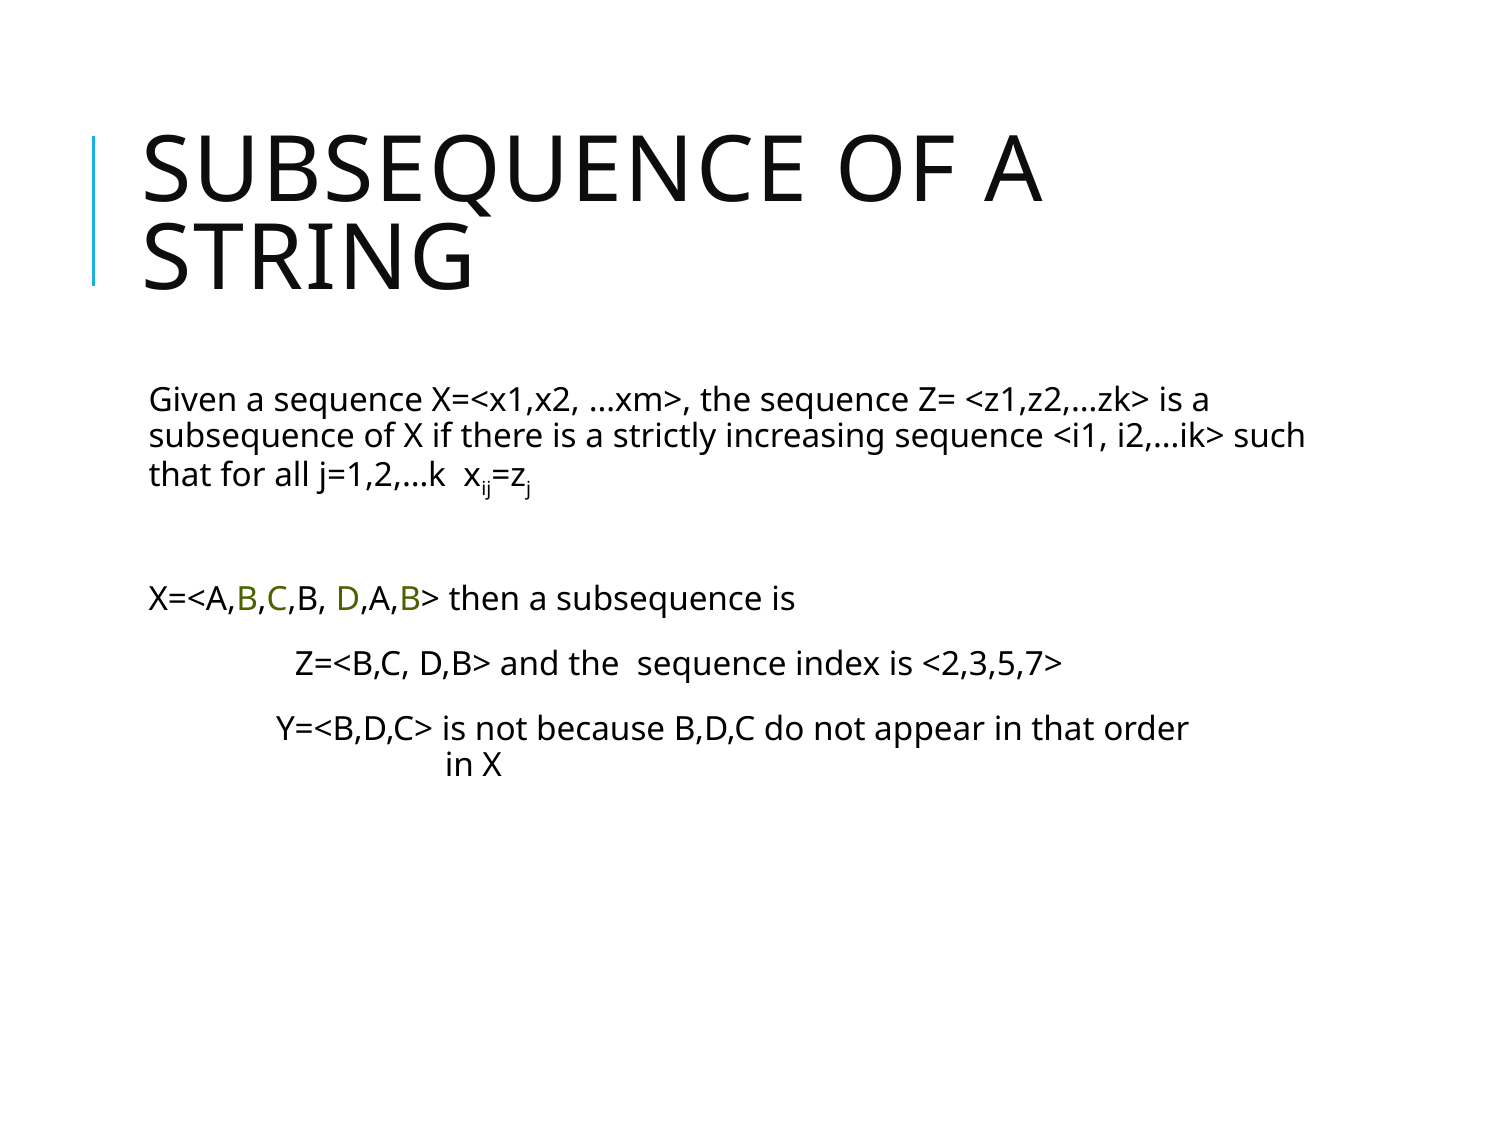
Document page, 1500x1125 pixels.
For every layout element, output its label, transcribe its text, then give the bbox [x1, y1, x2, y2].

list Given a sequence X=<x1,x2, …xm>, the sequence Z= <z1,z2,…zk> is a subsequence of X if there is a strictly increasing sequence <i1, i2,…ik> such that for all j=1,2,…k xij=zj X=<A,B,C,B, D,A,B> then a subsequence is Z=<B,C, D,B> and the sequence index is <2,3,5,7> Y=<B,D,C> is not because B,D,C do not appear in that order in X [126, 375, 1322, 1035]
title Subsequence of a String [126, 96, 1322, 342]
